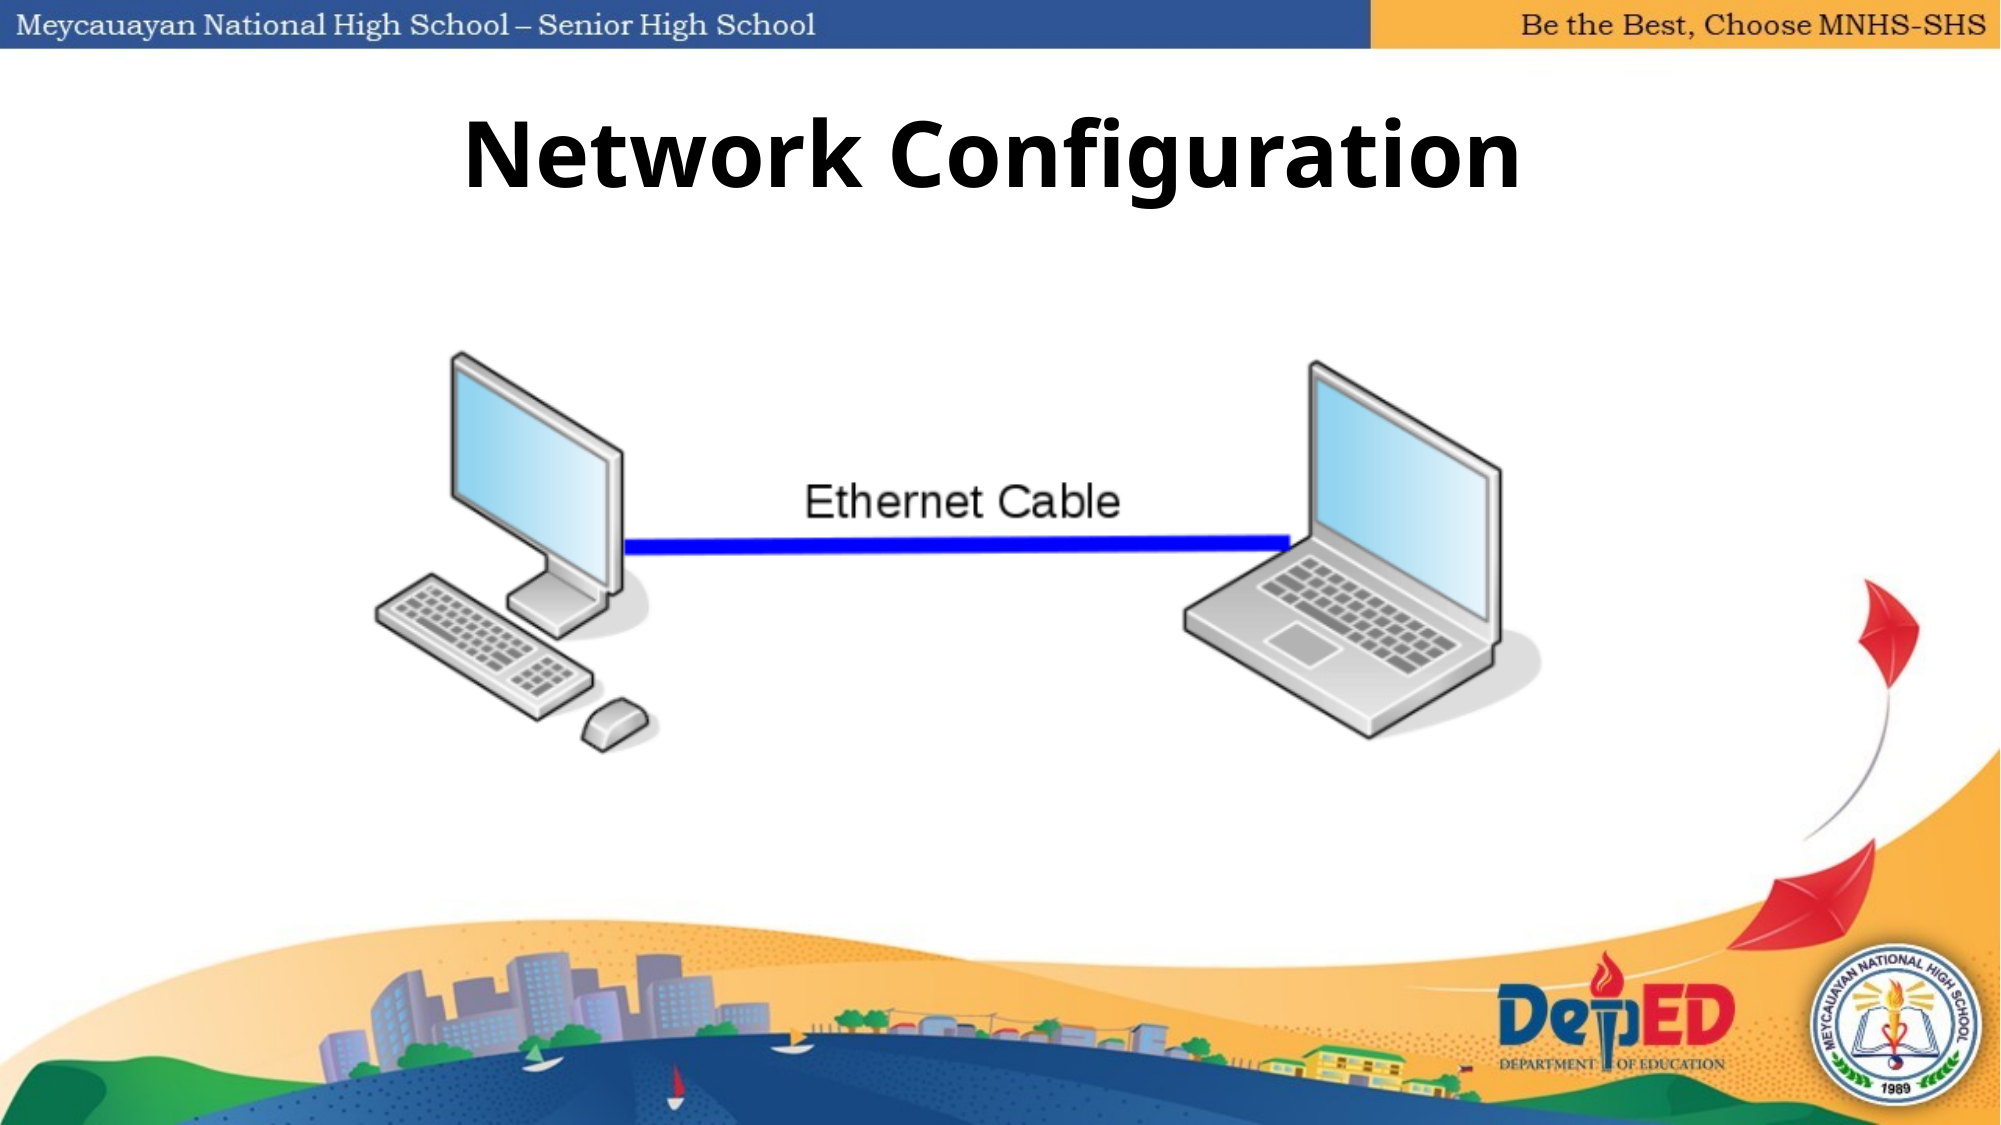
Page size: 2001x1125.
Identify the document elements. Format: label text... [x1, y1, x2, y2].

picture [0, 0, 2001, 1125]
title Network Configuration [130, 77, 1856, 239]
